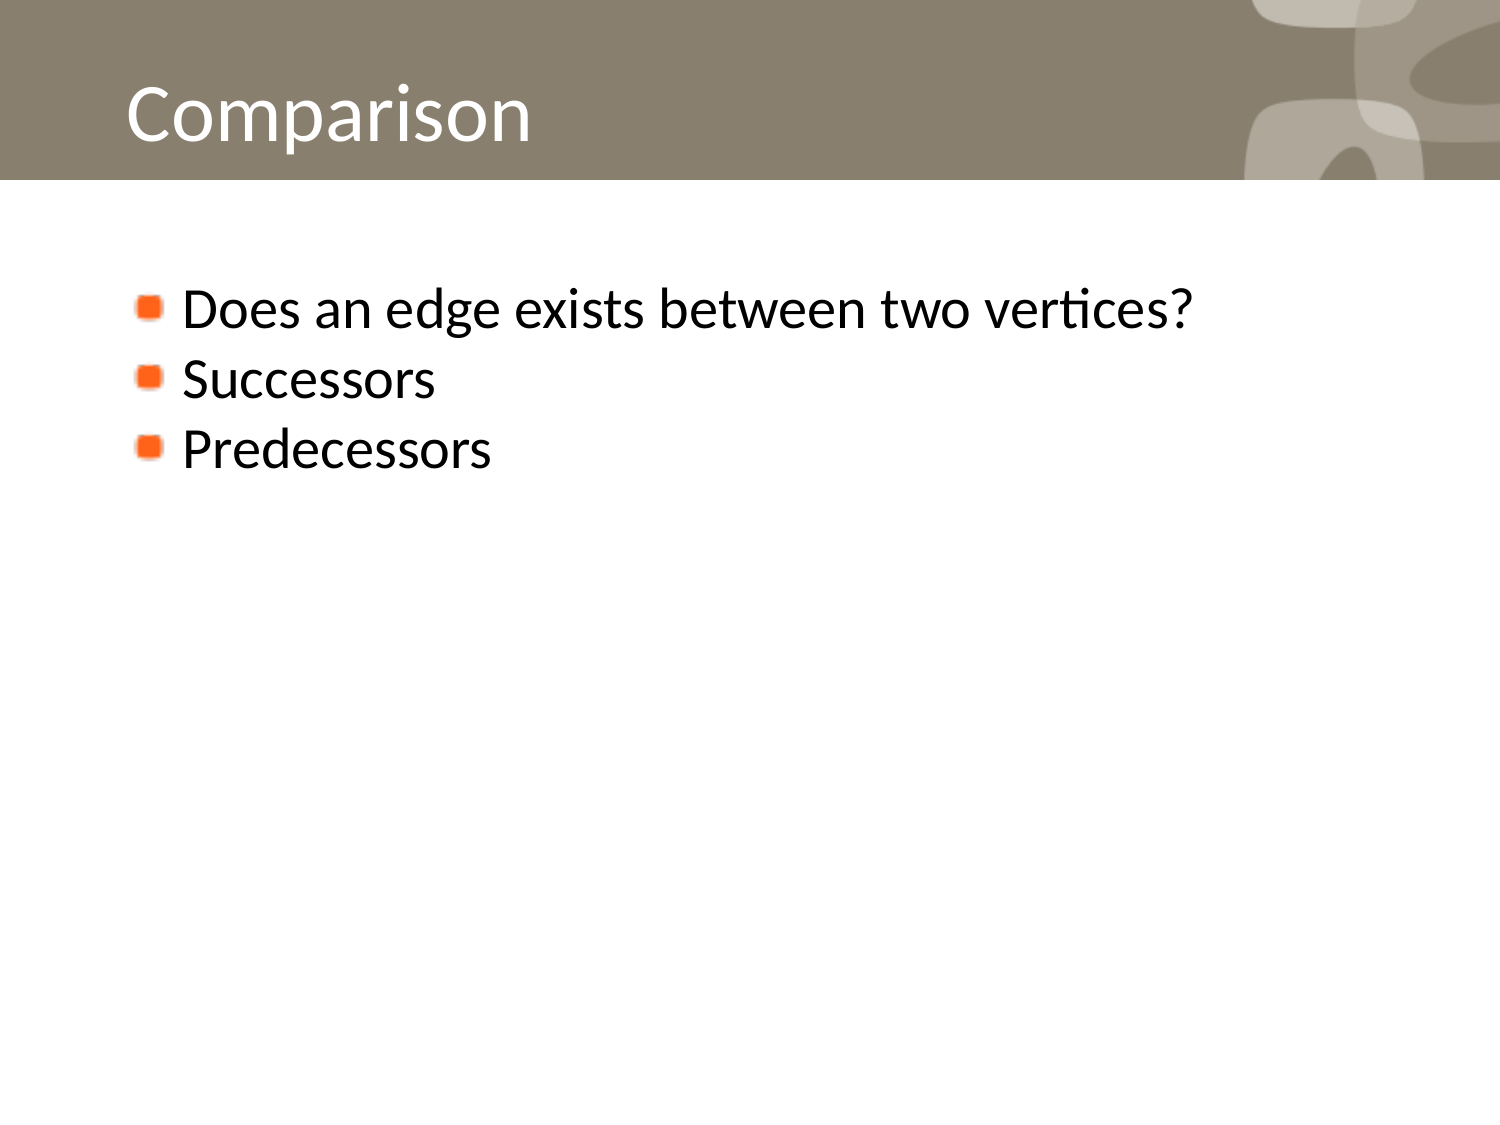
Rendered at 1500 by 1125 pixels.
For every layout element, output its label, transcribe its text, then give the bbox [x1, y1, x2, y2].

text_box Comparison [111, 48, 1385, 166]
text_box Does an edge exists between two vertices? Successors Predecessors [111, 262, 1385, 1005]
